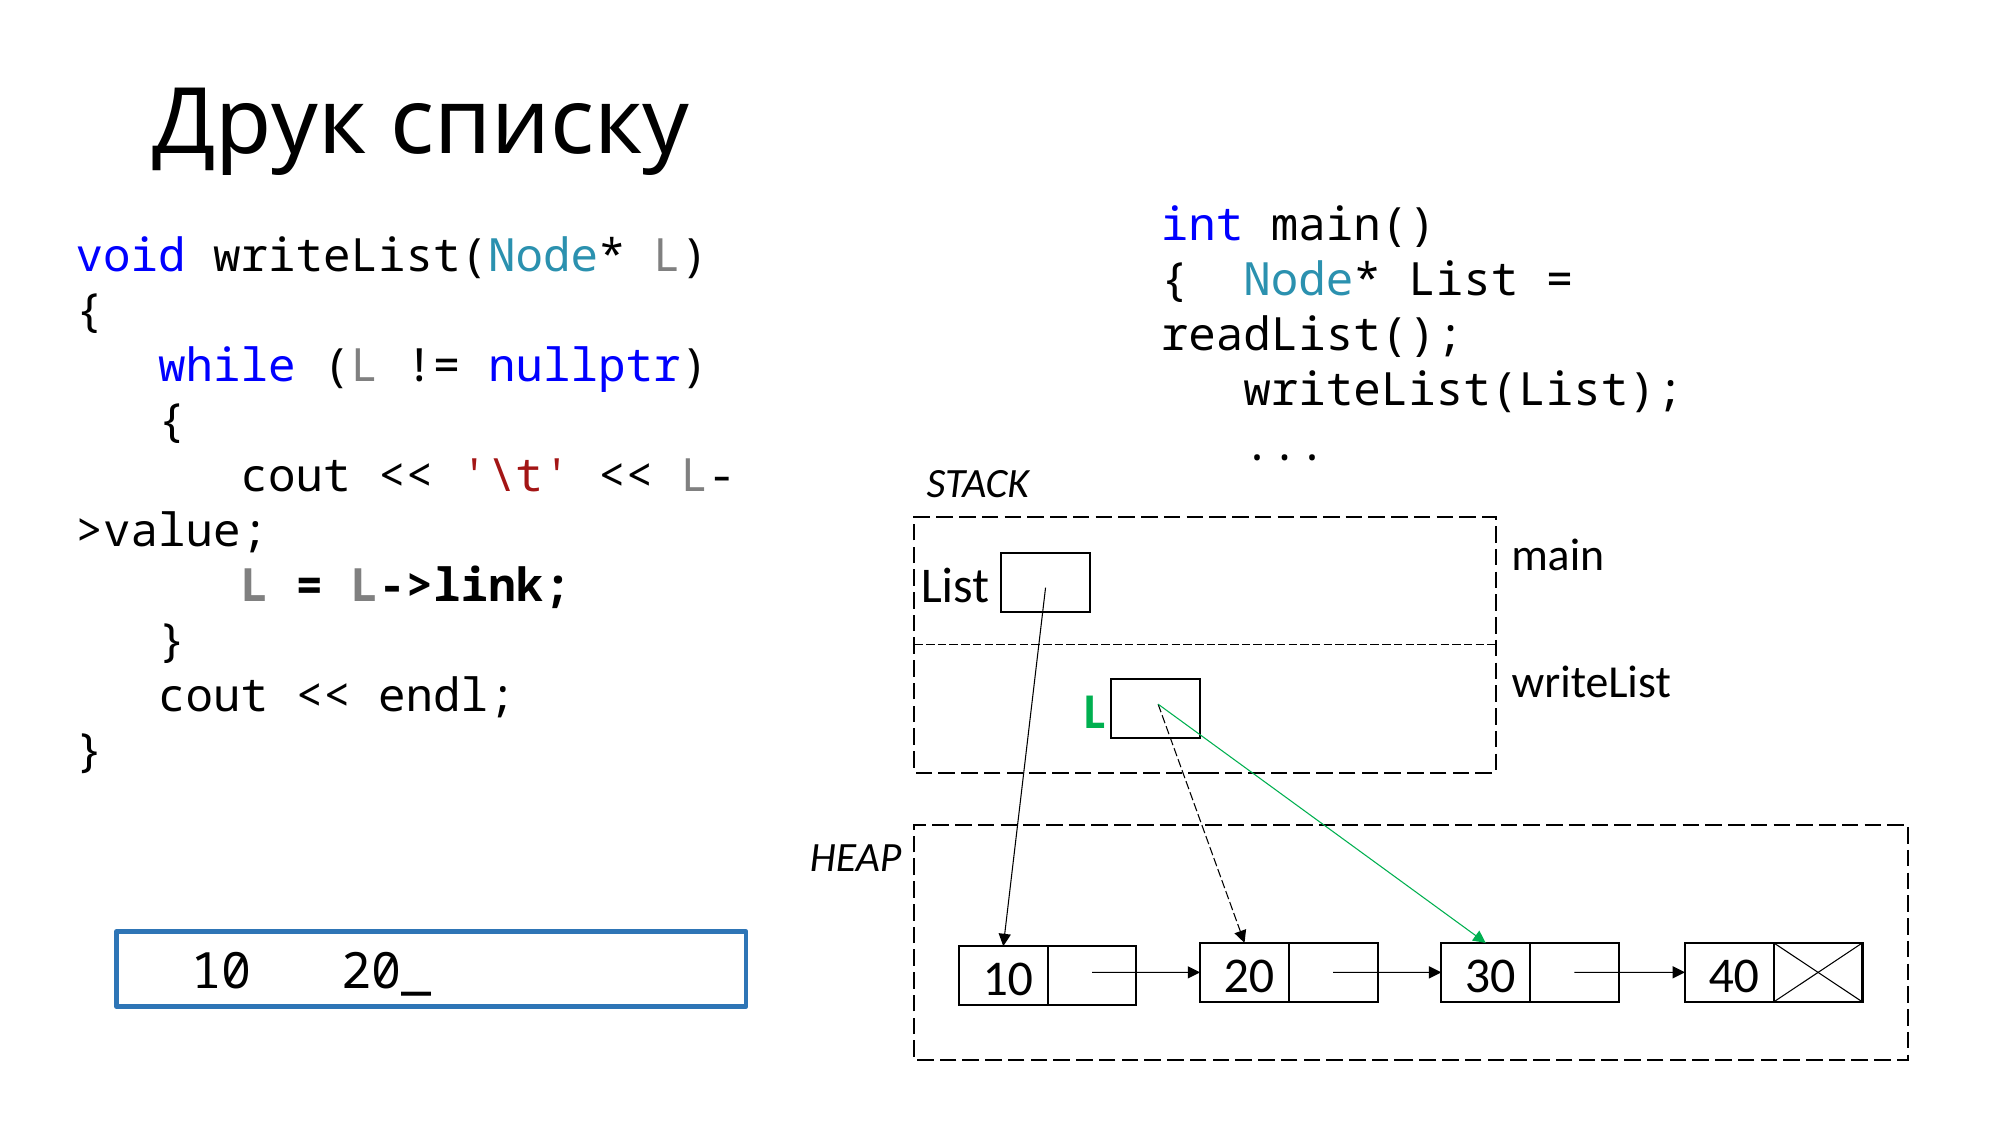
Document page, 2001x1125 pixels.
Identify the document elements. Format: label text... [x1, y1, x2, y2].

text_box writeList [1496, 644, 1686, 715]
text_box [913, 824, 1909, 1061]
title Друк списку [137, 59, 1863, 188]
text_box L [1069, 670, 1108, 746]
text_box [1046, 645, 1497, 774]
text_box int main() { Node* List = readList(); writeList(List); ... [1146, 187, 1888, 478]
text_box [1684, 942, 1773, 1002]
text_box main [1496, 516, 1620, 587]
text_box 10 20_ 30 40 [116, 931, 747, 1007]
text_box void writeList(Node* L) { while (L != nullptr) { cout << '\t' << L->value; L = L->link; } cout << endl; } [60, 218, 904, 784]
text_box [913, 516, 1497, 644]
text_box [913, 621, 1003, 774]
text_box [1110, 678, 1201, 739]
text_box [1773, 942, 1863, 1002]
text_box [905, 544, 1090, 621]
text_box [1003, 587, 1046, 947]
text_box STACK [911, 447, 1045, 513]
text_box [1200, 943, 1378, 1002]
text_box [958, 946, 1137, 1006]
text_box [1158, 704, 1486, 943]
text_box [1441, 942, 1619, 1002]
text_box HEAP [794, 822, 917, 888]
